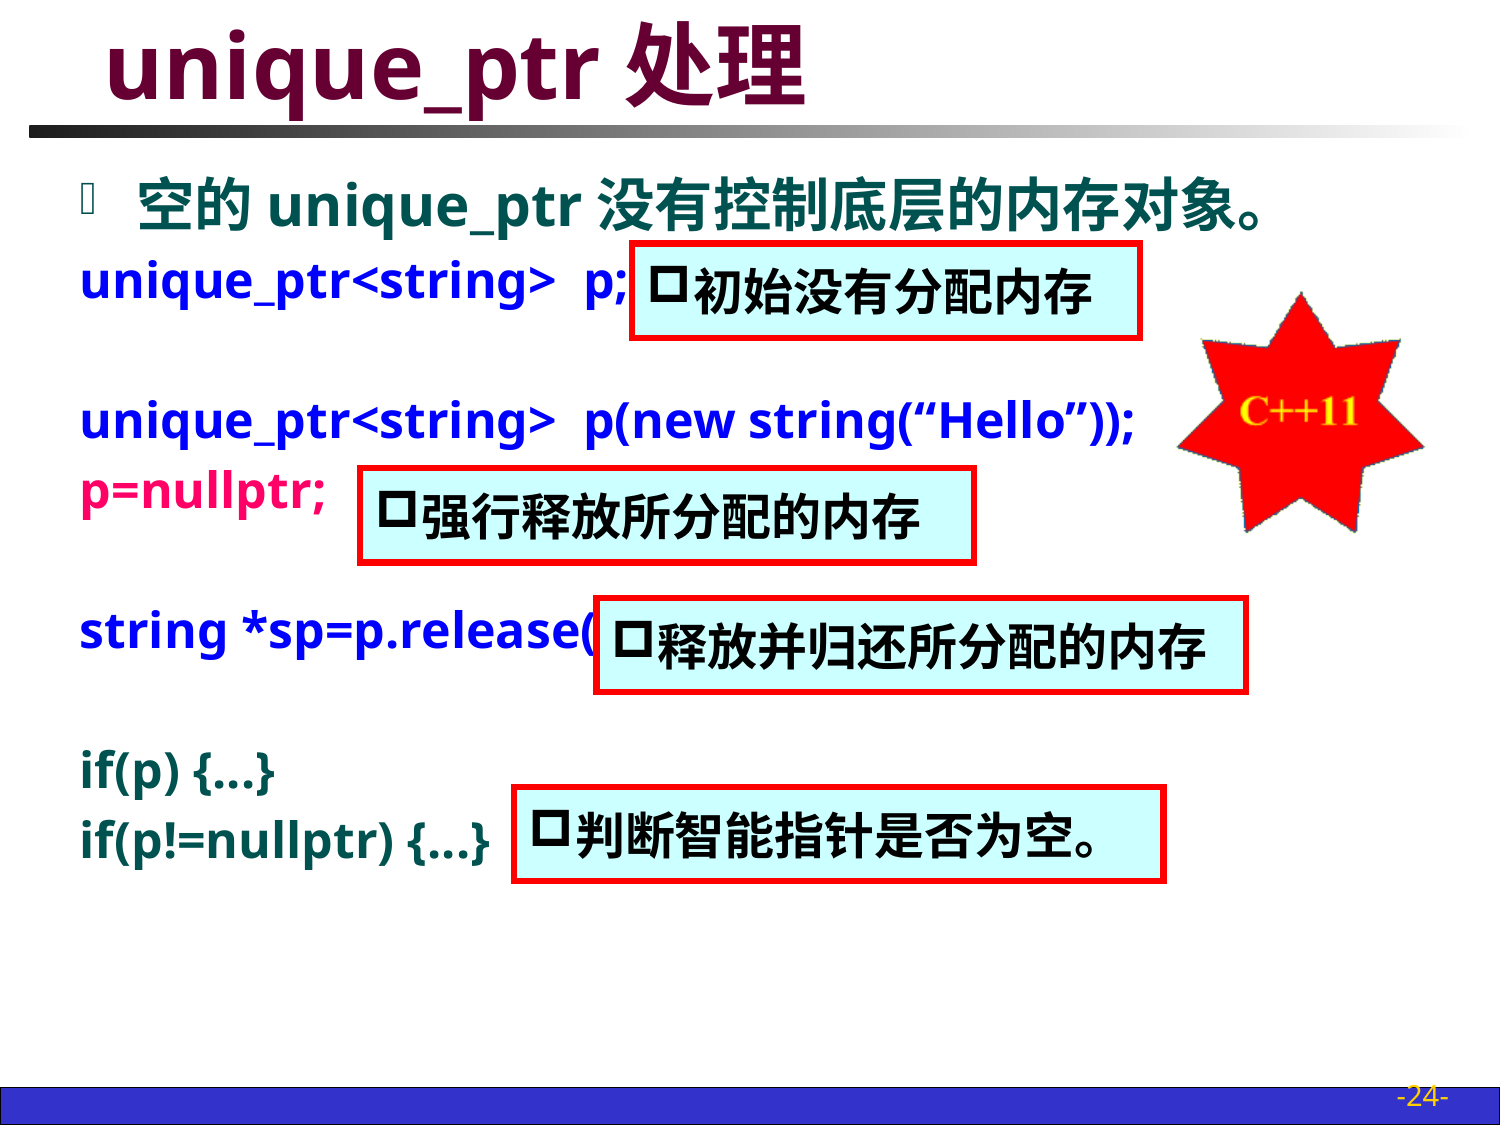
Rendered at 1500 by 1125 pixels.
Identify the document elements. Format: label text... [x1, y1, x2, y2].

picture [1174, 290, 1427, 535]
list 空的unique_ptr没有控制底层的内存对象。 unique_ptr<string> p; unique_ptr<string> p(new string(“Hello”)); p=nullptr; string *sp=p.release(); if(p) {...} if(p!=nullptr) {...} [64, 160, 1436, 1012]
text_box 初始没有分配内存 [631, 243, 1140, 338]
slide_number -24- [1151, 1074, 1465, 1125]
text_box 释放并归还所分配的内存 [596, 597, 1247, 693]
text_box 强行释放所分配的内存 [360, 467, 975, 563]
title unique_ptr处理 [88, 18, 1398, 126]
text_box 判断智能指针是否为空。 [513, 786, 1164, 882]
